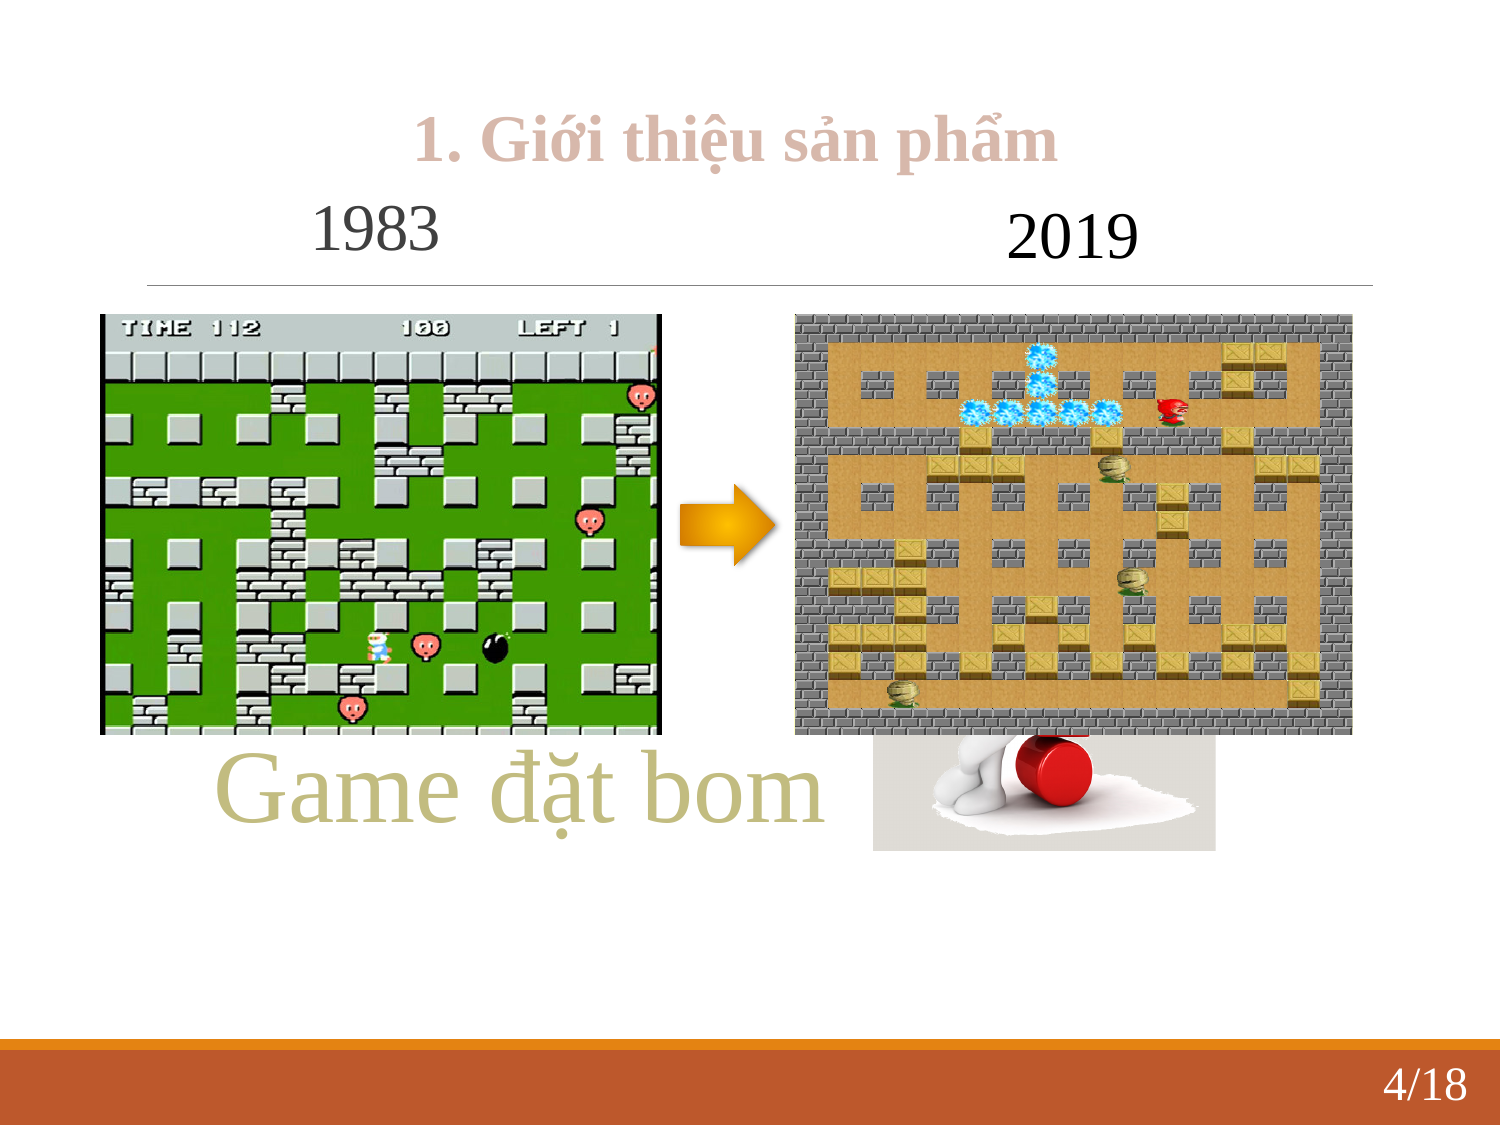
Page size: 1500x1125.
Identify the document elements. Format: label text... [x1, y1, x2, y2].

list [99, 314, 662, 736]
text_box [680, 484, 775, 566]
text_box 1. Giới thiệu sản phẩm [173, 87, 1299, 183]
title 1983 [295, 199, 467, 272]
slide_number 4/18 [1355, 1053, 1498, 1110]
picture [793, 314, 1353, 852]
text_box 2019 [994, 195, 1152, 264]
text_box Game đặt bom [202, 713, 839, 850]
